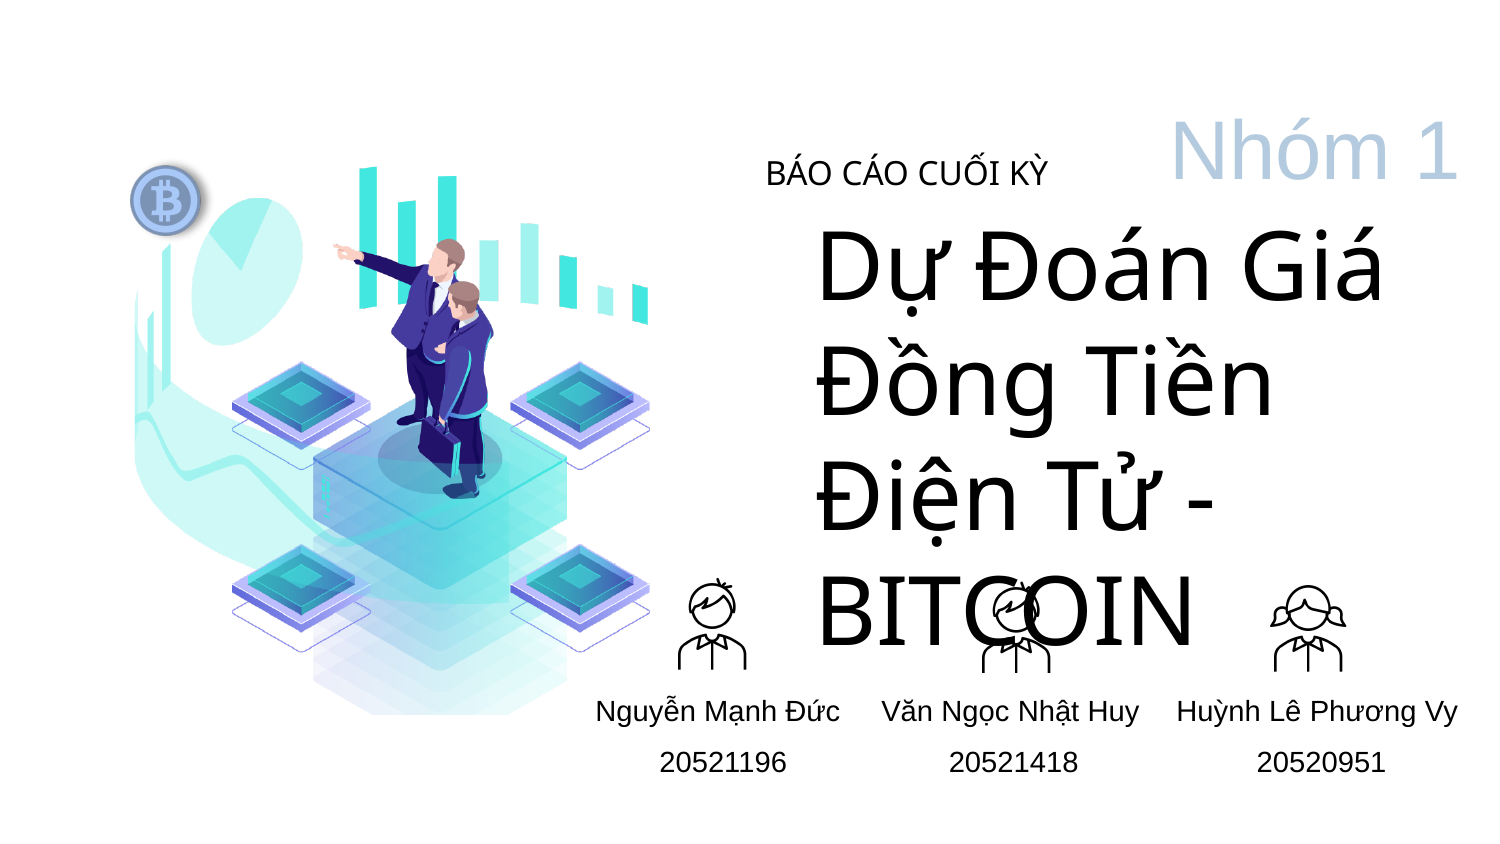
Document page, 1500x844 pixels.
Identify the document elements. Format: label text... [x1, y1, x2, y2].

subtitle BÁO CÁO CUỐI KỲ [804, 143, 1112, 202]
table_header Nguyễn Mạnh Đức [580, 688, 866, 738]
picture [1245, 564, 1371, 690]
table_cell 20520951 [1161, 738, 1482, 789]
table_header Văn Ngọc Nhật Huy [866, 688, 1161, 738]
picture [953, 565, 1079, 692]
table_header Huỳnh Lê Phương Vy [1161, 688, 1482, 738]
title Dự Đoán Giá Đồng Tiền Điện Tử - BITCOIN [804, 202, 1425, 567]
picture [0, 128, 800, 715]
table_cell 20521418 [866, 738, 1161, 789]
table_cell 20521196 [580, 738, 866, 789]
text_box Nhóm 1 [1112, 88, 1500, 204]
